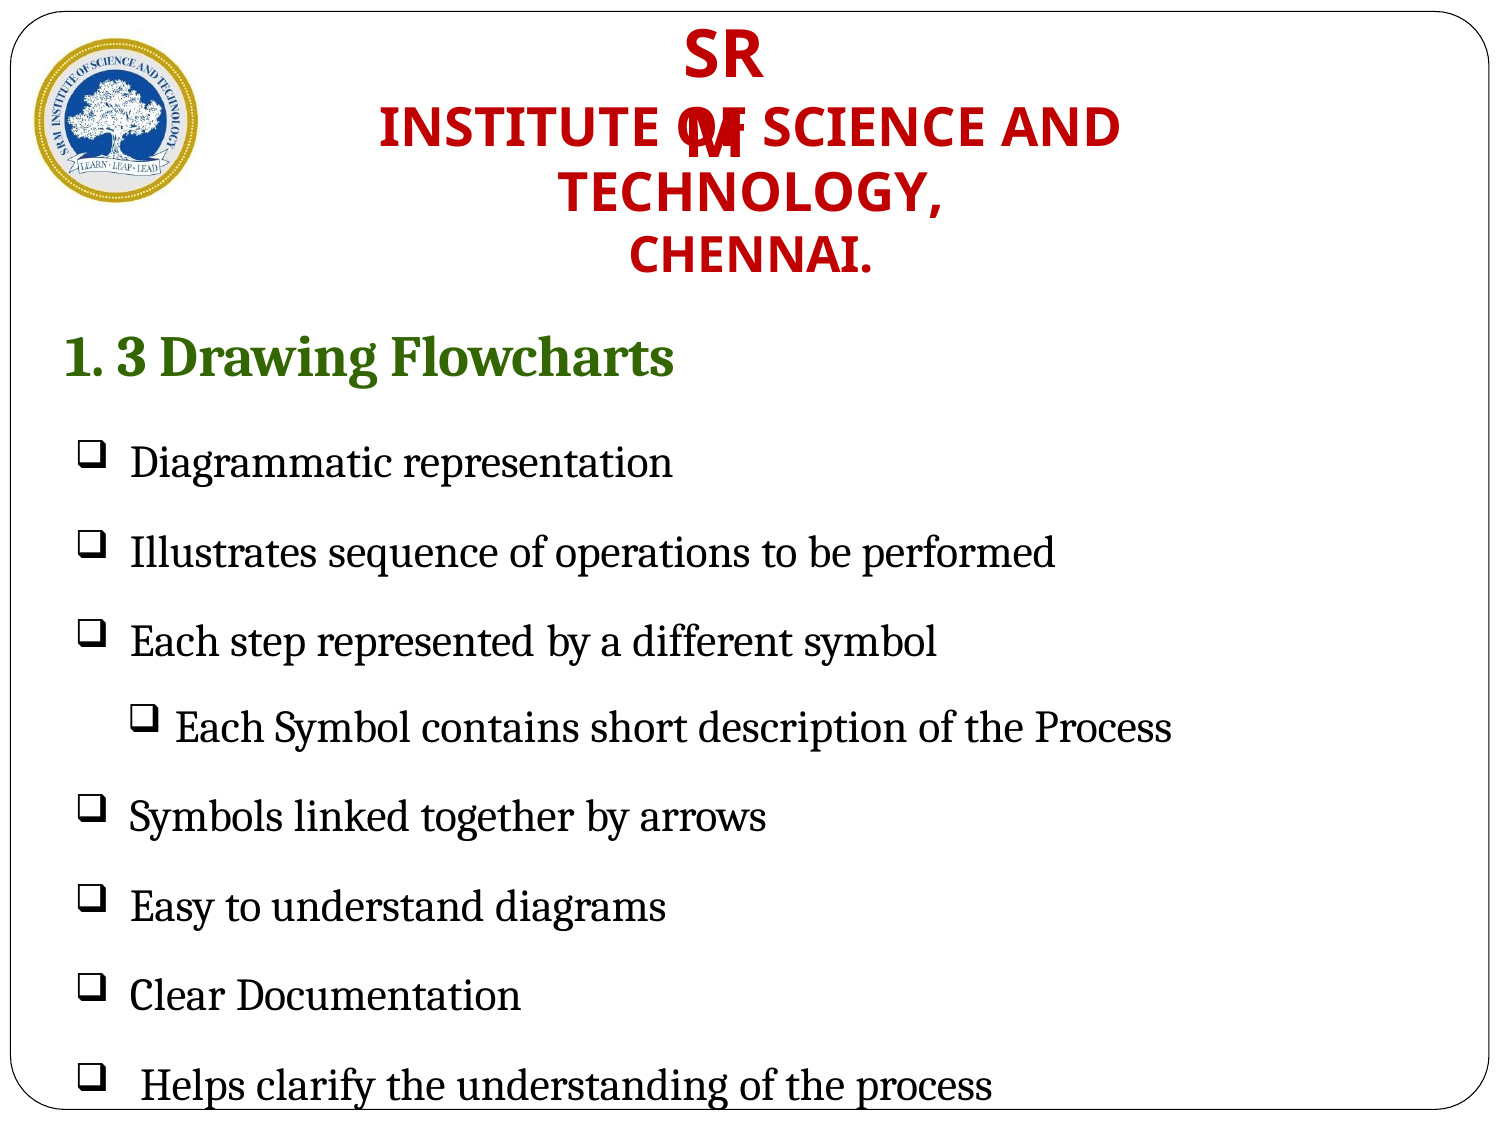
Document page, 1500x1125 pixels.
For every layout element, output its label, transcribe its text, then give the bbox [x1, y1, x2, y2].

text_box INSTITUTE OF SCIENCE AND TECHNOLOGY, CHENNAI. 1. 3 Drawing Flowcharts Diagrammatic representation Illustrates sequence of operations to be performed Each step represented by a different symbol Each Symbol contains short description of the Process Symbols linked together by arrows Easy to understand diagrams Clear Documentation Helps clarify the understanding of the process [62, 90, 1269, 1110]
picture [31, 30, 204, 207]
title SRM [681, 8, 821, 90]
